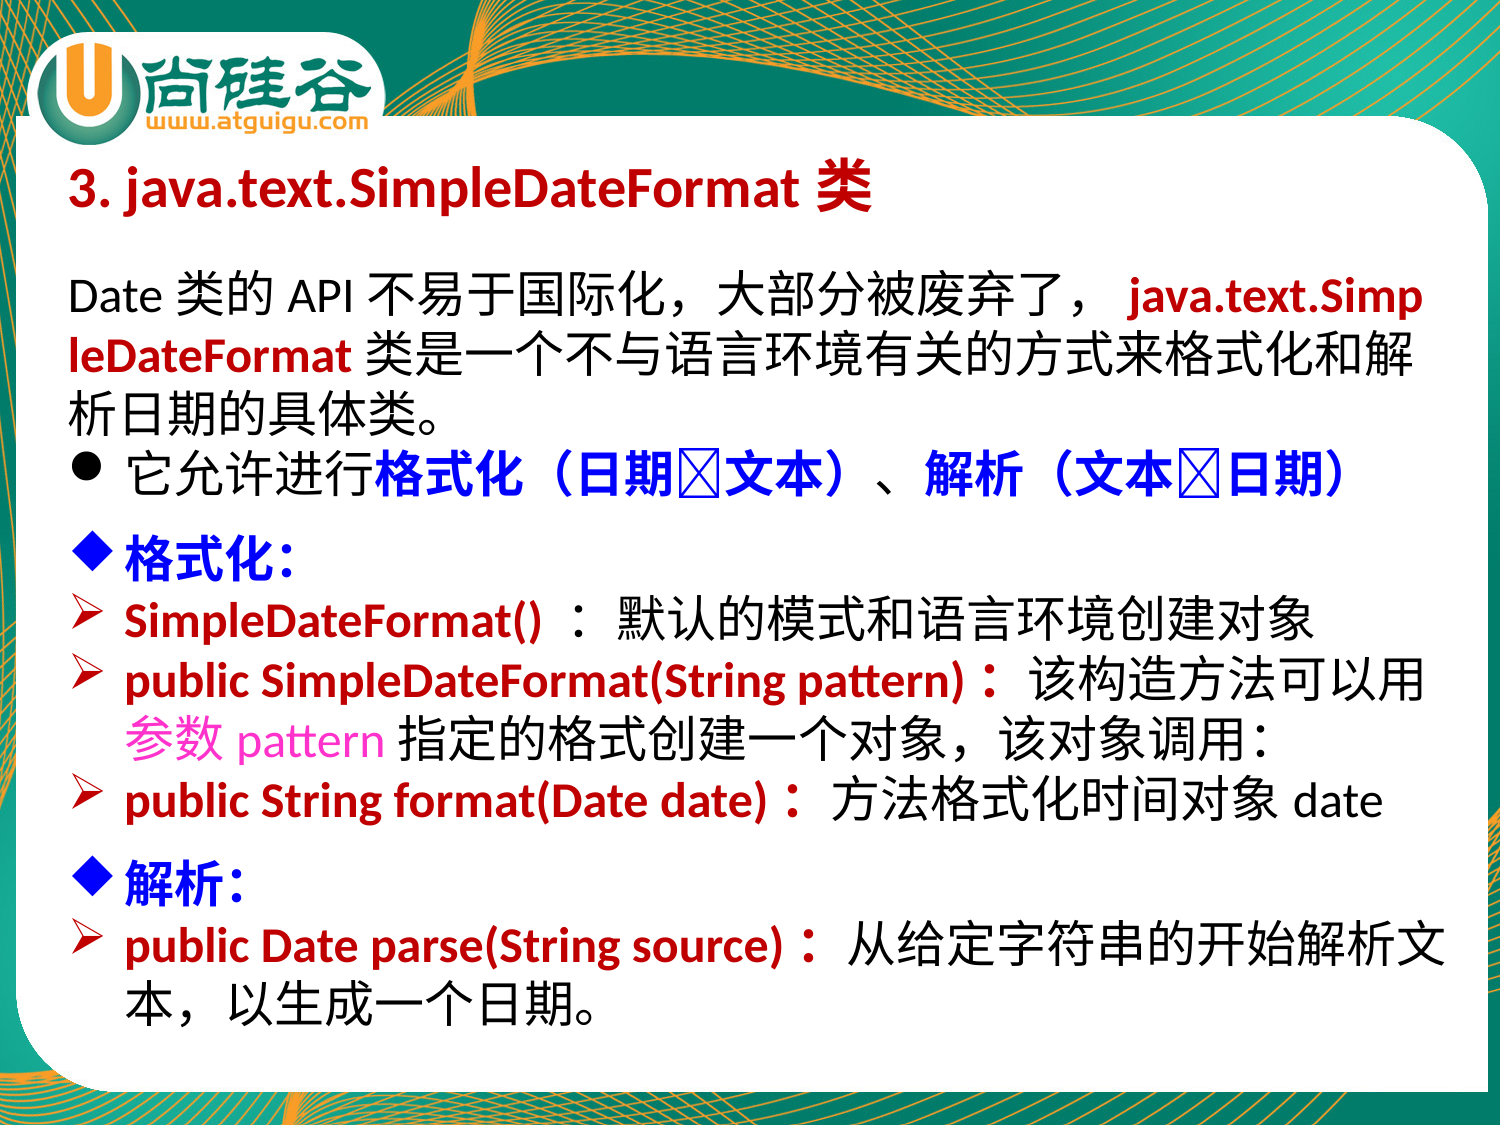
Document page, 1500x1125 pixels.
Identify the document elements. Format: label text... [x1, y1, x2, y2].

text_box 3. java.text.SimpleDateFormat类 [53, 141, 904, 226]
picture [0, 0, 1500, 1125]
text_box Date类的API不易于国际化，大部分被废弃了，java.text.Simp leDateFormat类是一个不与语言环境有关的方式来格式化和解析日期的具体类。 它允许进行格式化（日期文本）、解析（文本日期） 格式化： SimpleDateFormat() ：默认的模式和语言环境创建对象 public SimpleDateFormat(String pattern)：该构造方法可以用参数pattern指定的格式创建一个对象，该对象调用： public String format(Date date)：方法格式化时间对象date 解析： public Date parse(String source)：从给定字符串的开始解析文本，以生成一个日期。 [53, 255, 1471, 1040]
